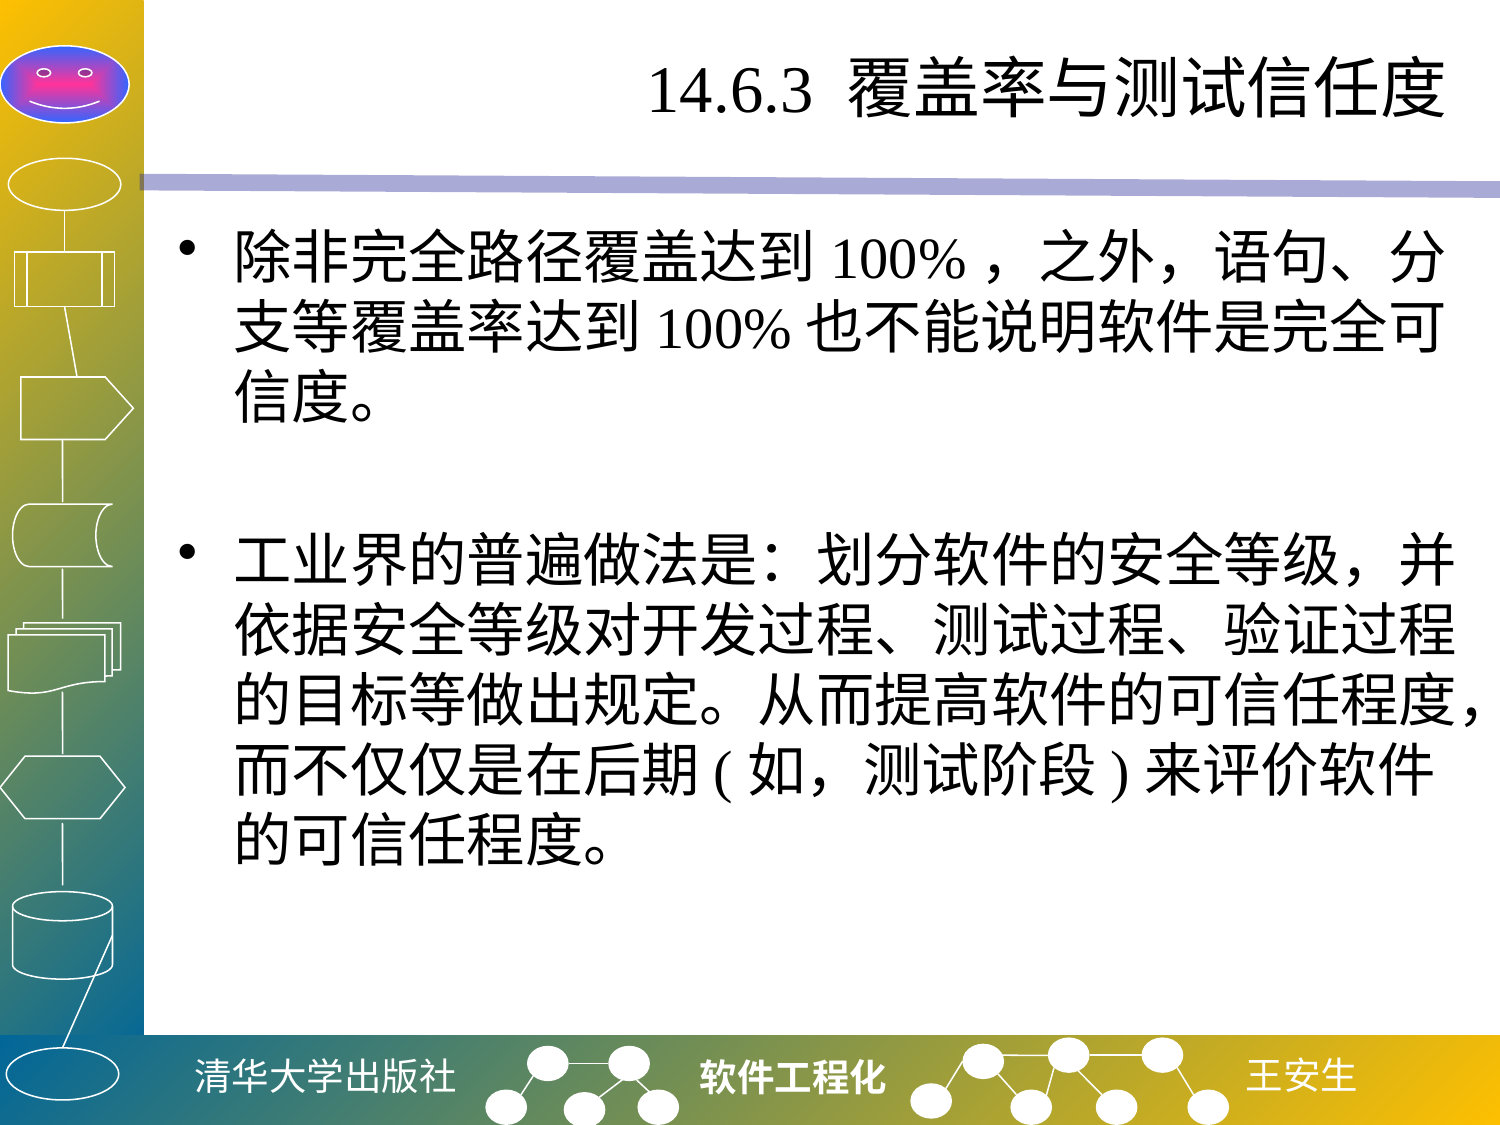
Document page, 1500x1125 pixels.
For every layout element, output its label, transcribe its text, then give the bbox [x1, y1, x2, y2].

list 除非完全路径覆盖达到100%，之外，语句、分支等覆盖率达到100%也不能说明软件是完全可信度。 工业界的普遍做法是：划分软件的安全等级，并依据安全等级对开发过程、测试过程、验证过程的目标等做出规定。从而提高软件的可信任程度，而不仅仅是在后期(如，测试阶段)来评价软件的可信任程度。 [162, 212, 1476, 1017]
title 14.6.3 覆盖率与测试信任度 [187, 24, 1463, 147]
